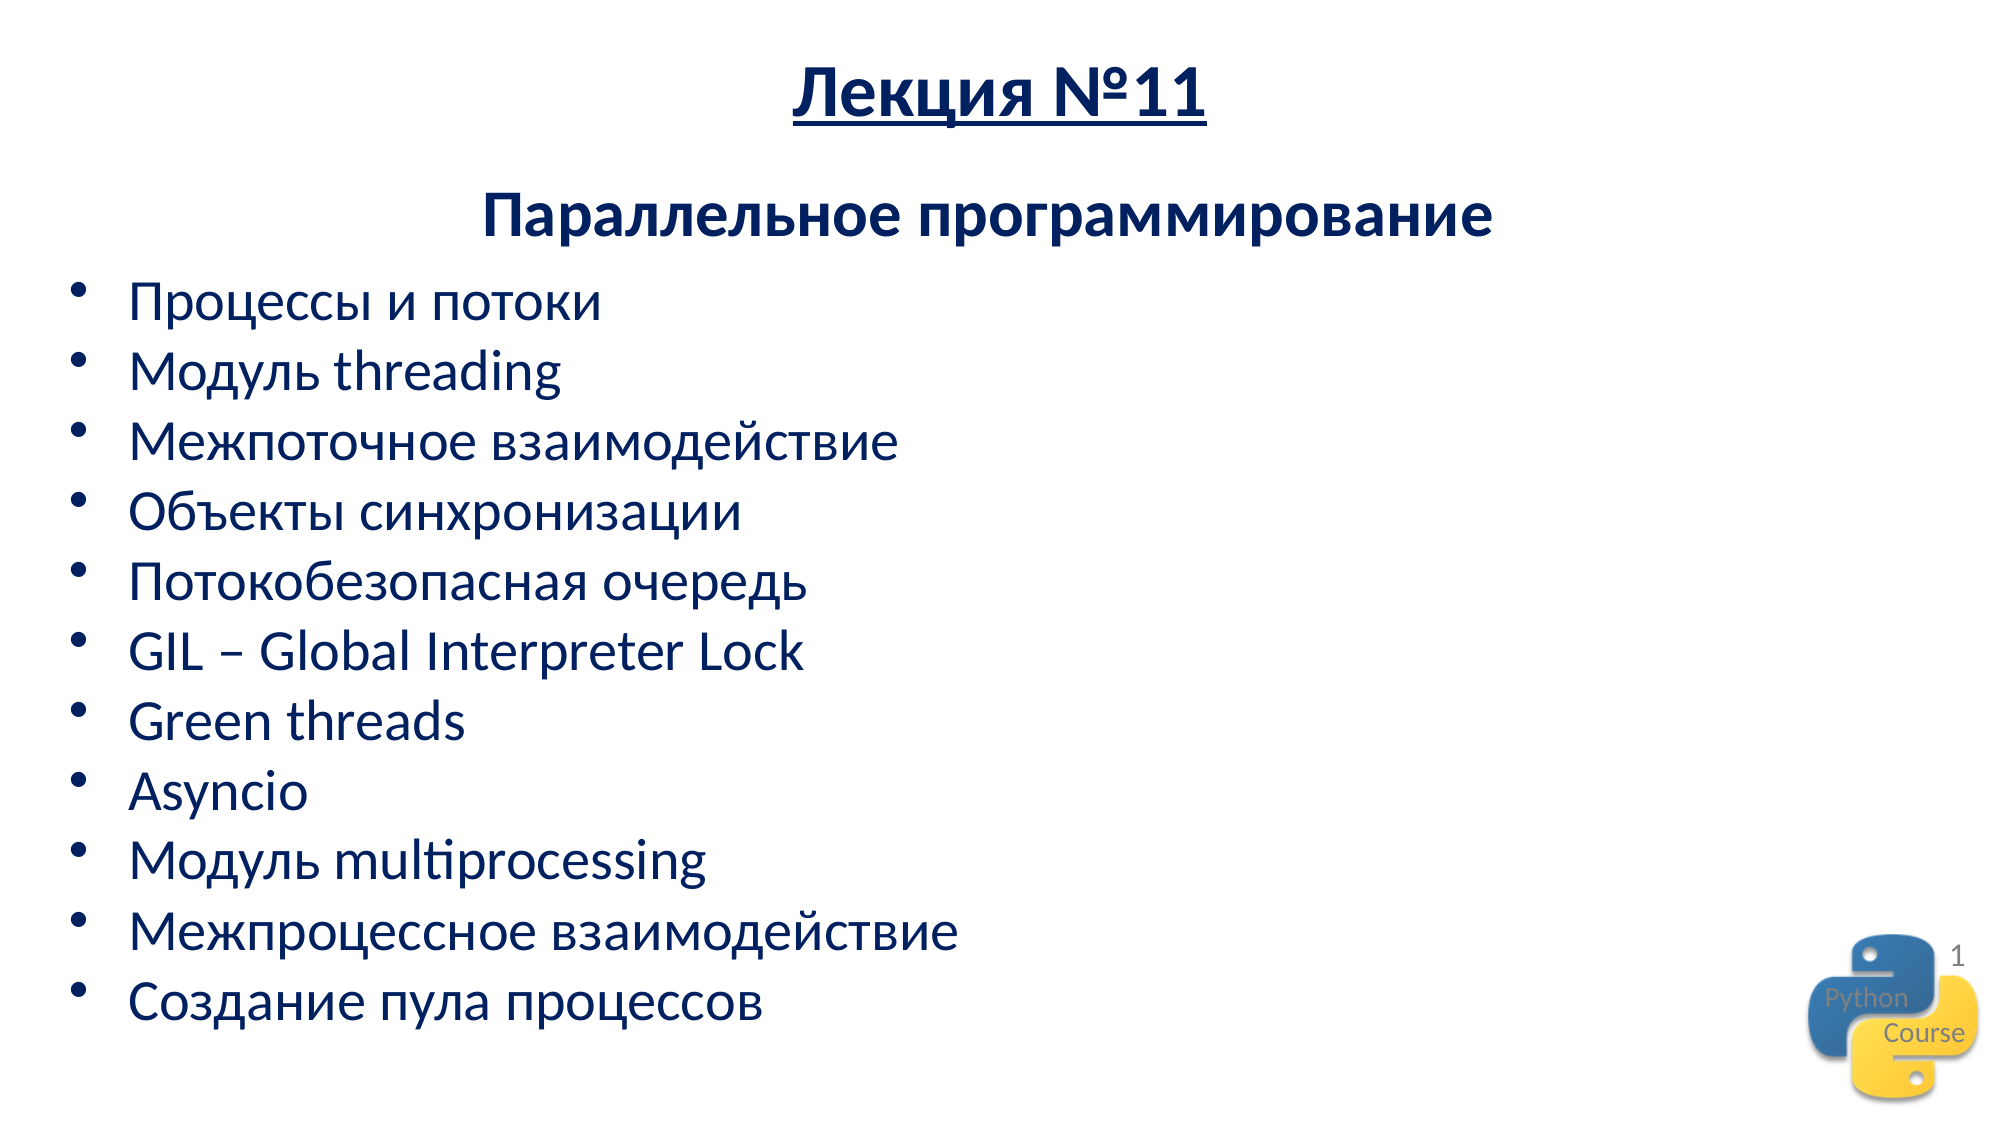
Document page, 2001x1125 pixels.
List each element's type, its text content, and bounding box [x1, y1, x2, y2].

text_box Параллельное программирование Процессы и потоки Модуль threading Межпоточное взаимодействие Объекты синхронизации Потокобезопасная очередь GIL – Global Interpreter Lock Green threads Asyncio Модуль multiprocessing Межпроцессное взаимодействие Создание пула процессов [54, 162, 1938, 1097]
picture [1801, 932, 1985, 1110]
title Лекция №11 [0, 34, 2000, 149]
